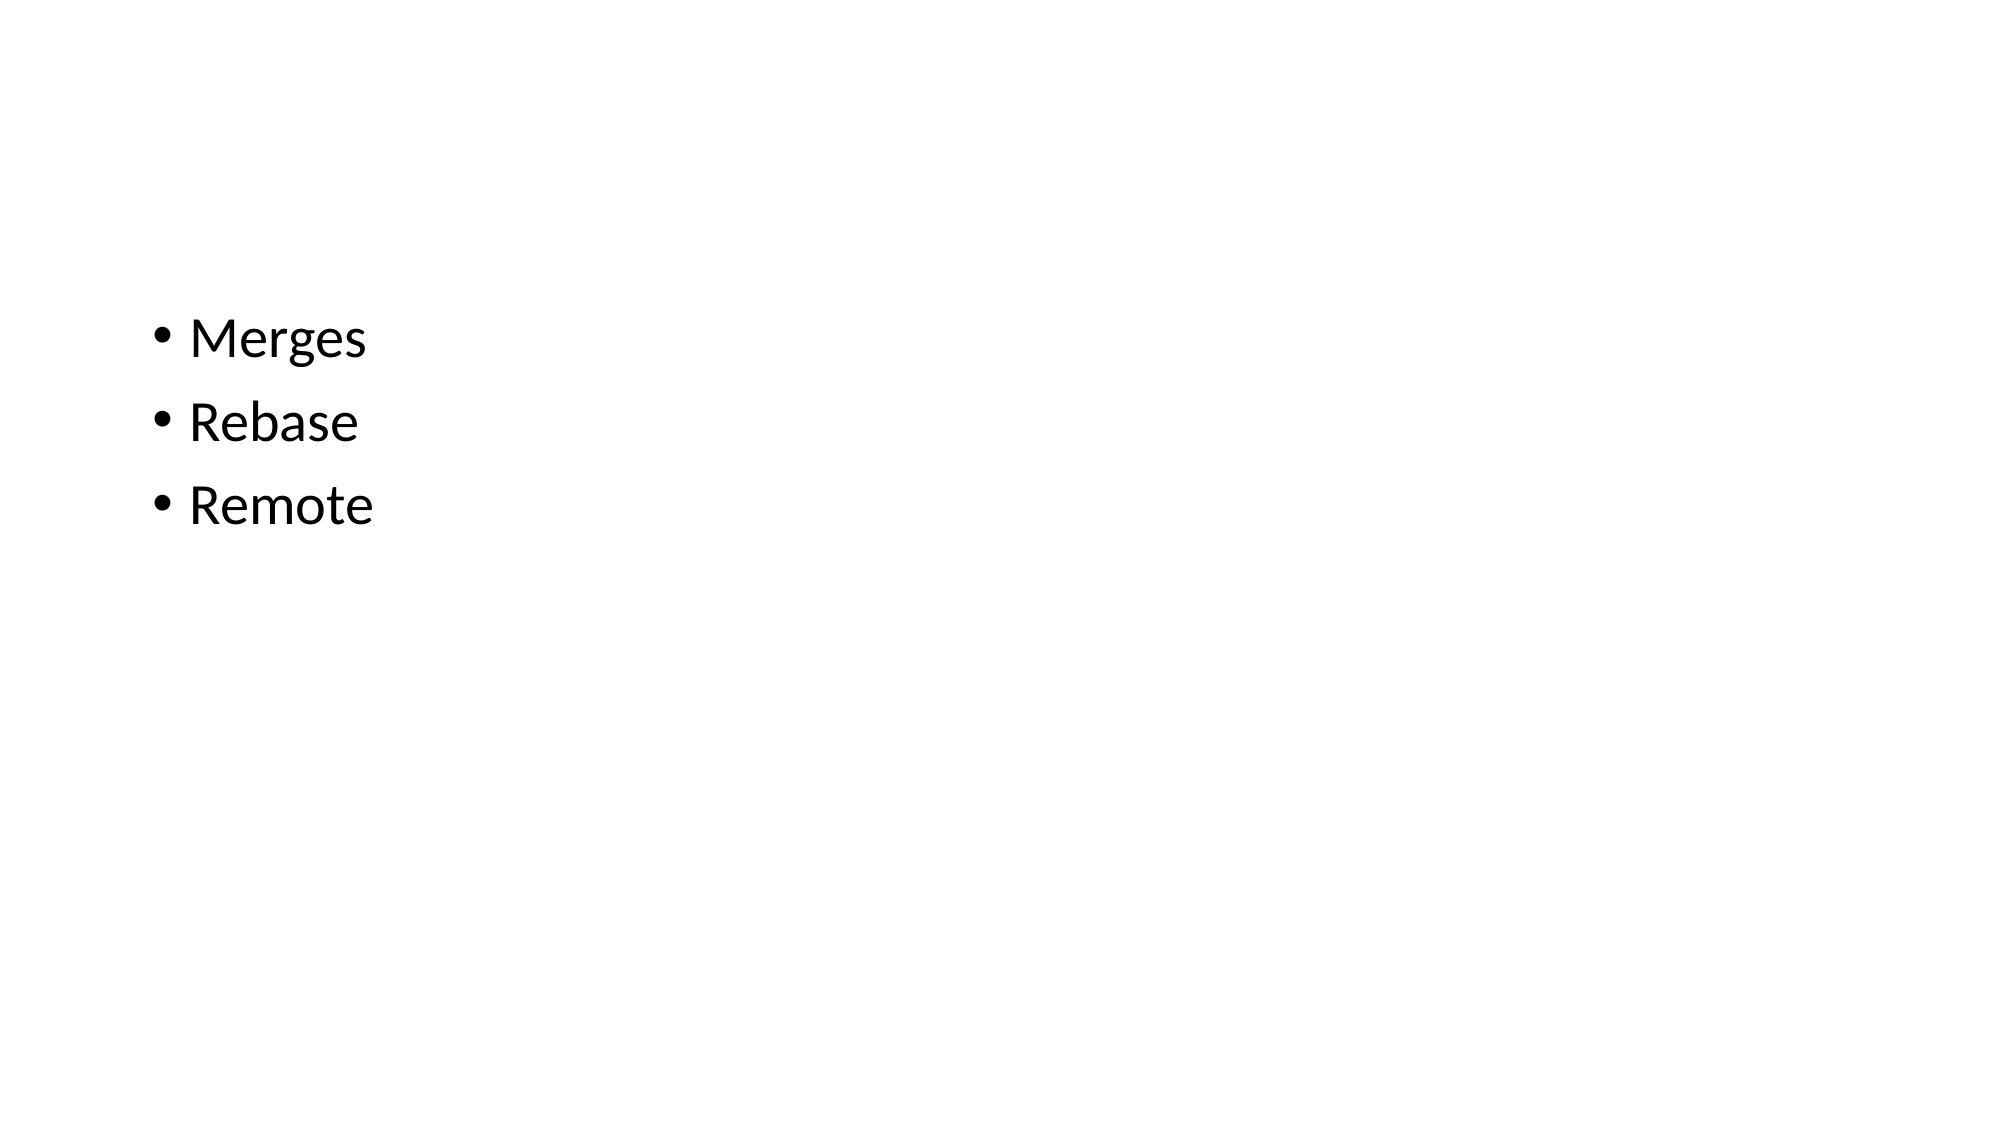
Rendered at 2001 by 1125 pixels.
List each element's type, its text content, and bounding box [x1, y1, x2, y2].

list Merges Rebase Remote [137, 299, 1863, 1014]
